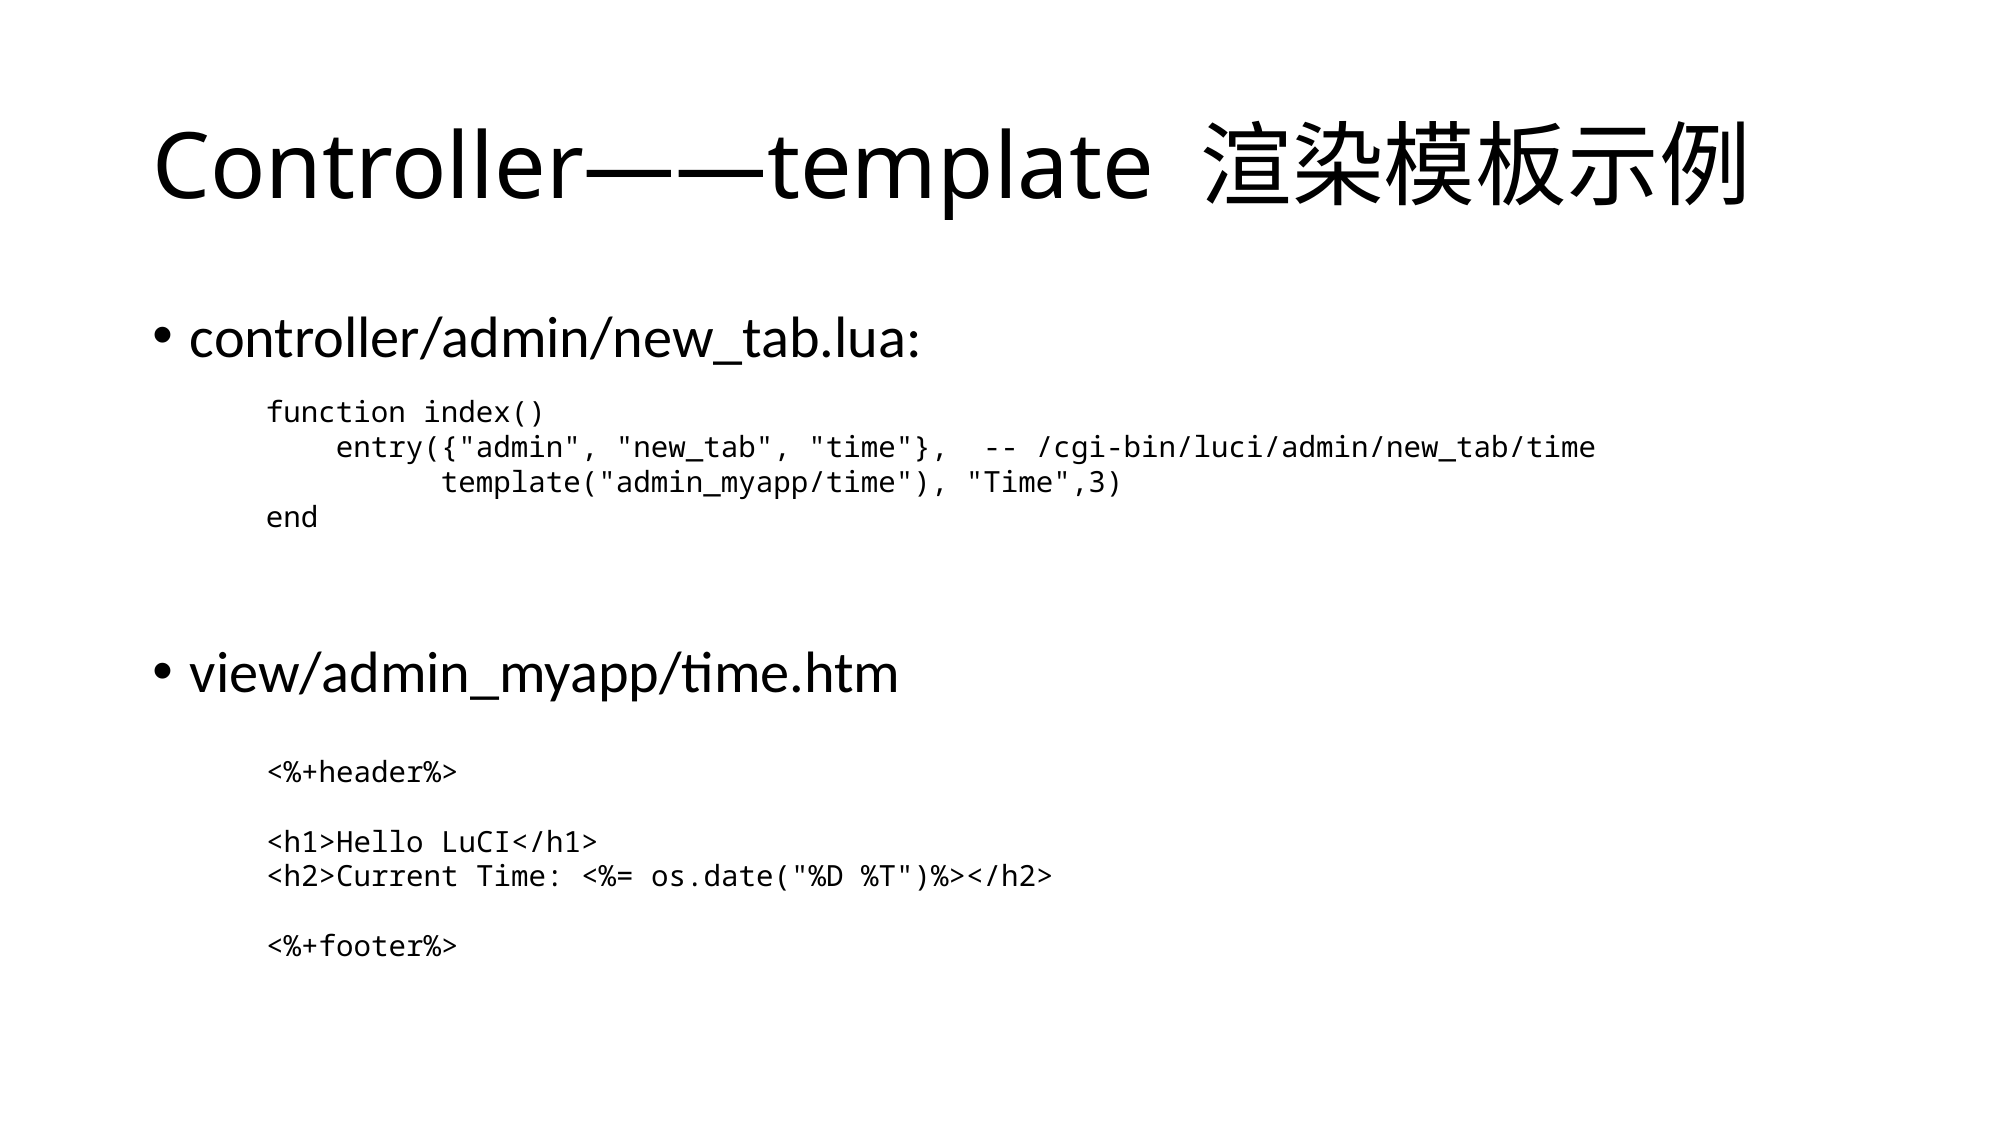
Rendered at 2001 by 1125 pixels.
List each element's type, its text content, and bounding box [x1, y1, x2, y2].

list controller/admin/new_tab.lua: view/admin_myapp/time.htm [137, 299, 1863, 1014]
title Controller——template 渲染模板示例 [137, 59, 1863, 278]
text_box <%+header%> <h1>Hello LuCI</h1> <h2>Current Time: <%= os.date("%D %T")%></h2> <%+footer%> [251, 745, 1252, 970]
text_box function index() entry({"admin", "new_tab", "time"}, -- /cgi-bin/luci/admin/new_tab/time template("admin_myapp/time"), "Time",3) end [251, 386, 1687, 541]
